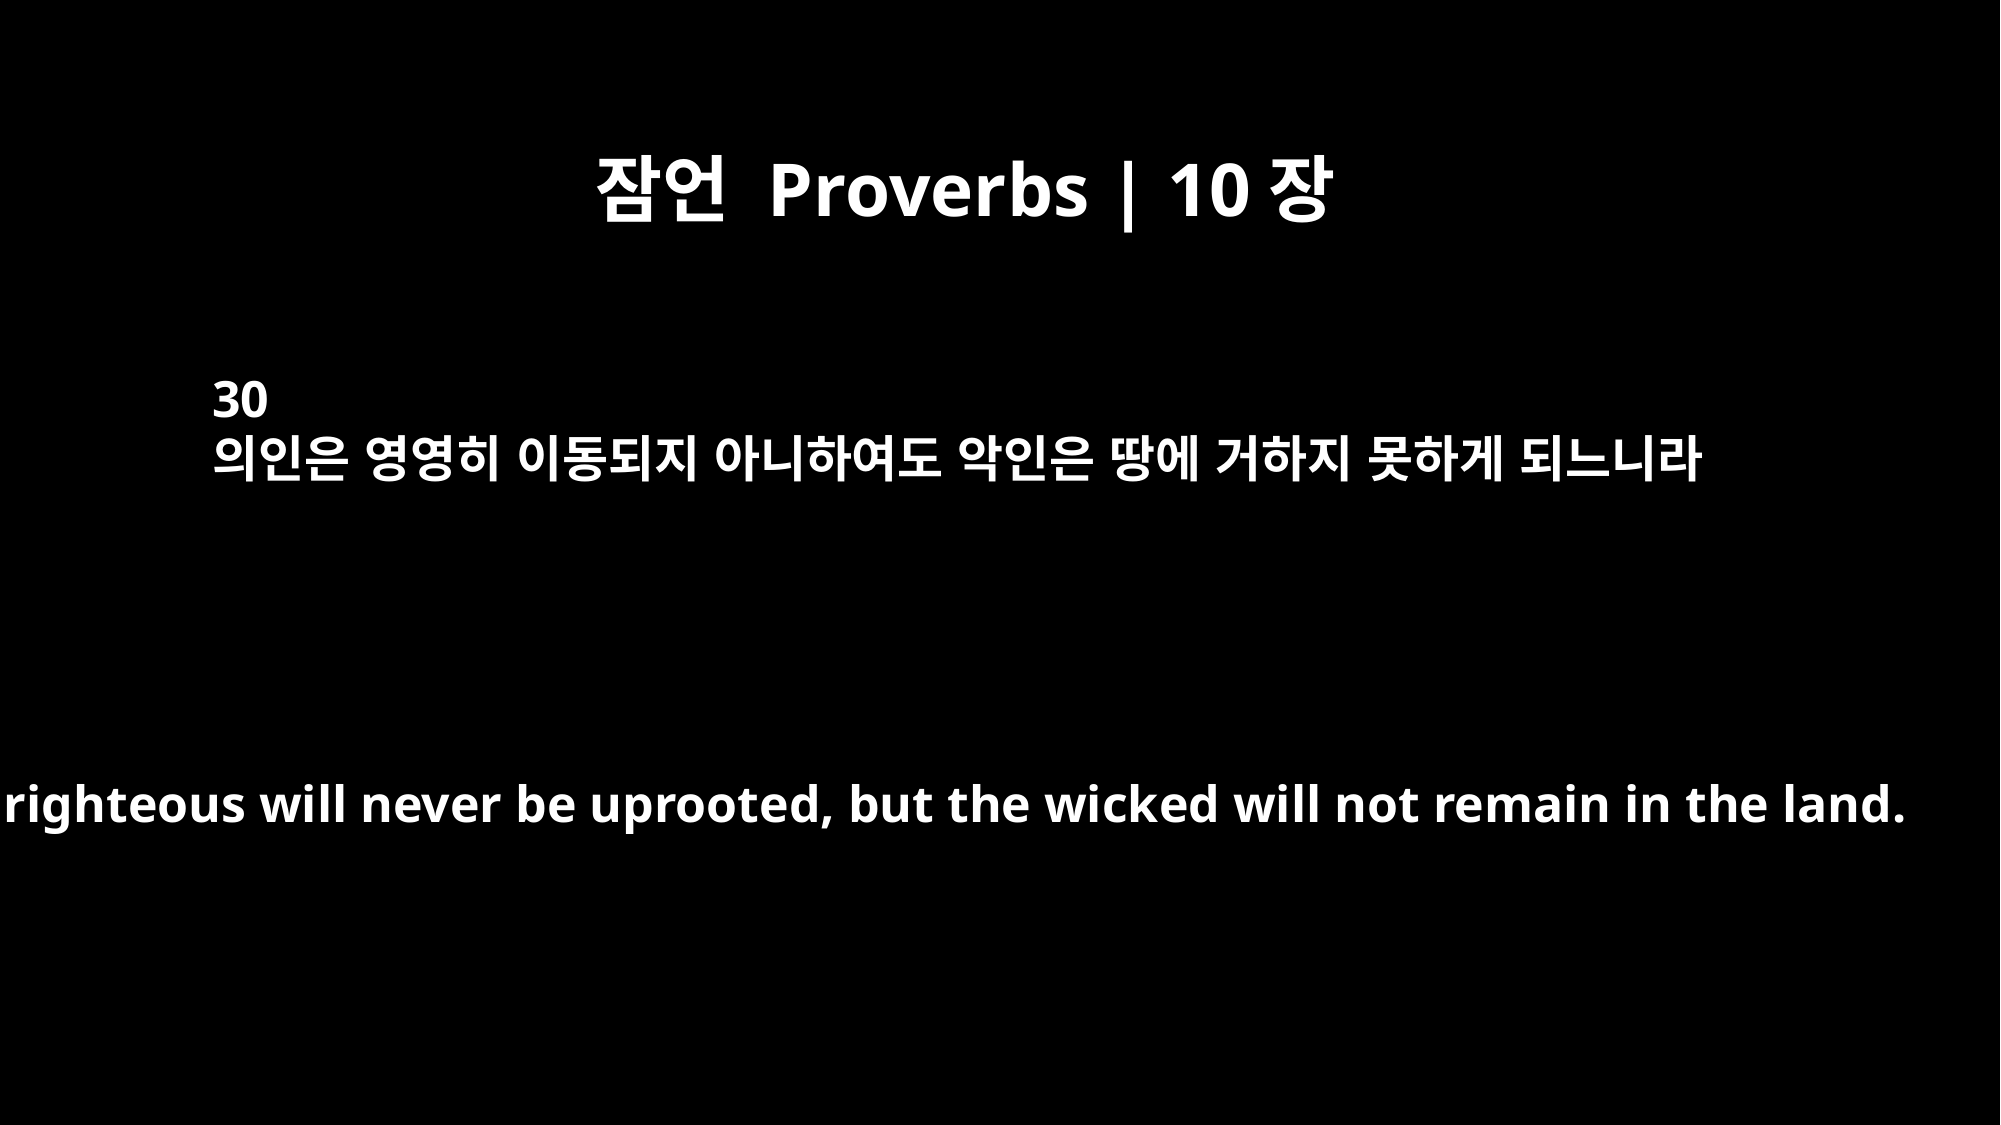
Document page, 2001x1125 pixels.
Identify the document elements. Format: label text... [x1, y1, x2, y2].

text_box The righteous will never be uprooted, but the wicked will not remain in the land. [0, 764, 1923, 840]
text_box 잠언 Proverbs | 10장 [580, 136, 1352, 239]
text_box 30 의인은 영영히 이동되지 아니하여도 악인은 땅에 거하지 못하게 되느니라 [197, 359, 1720, 495]
